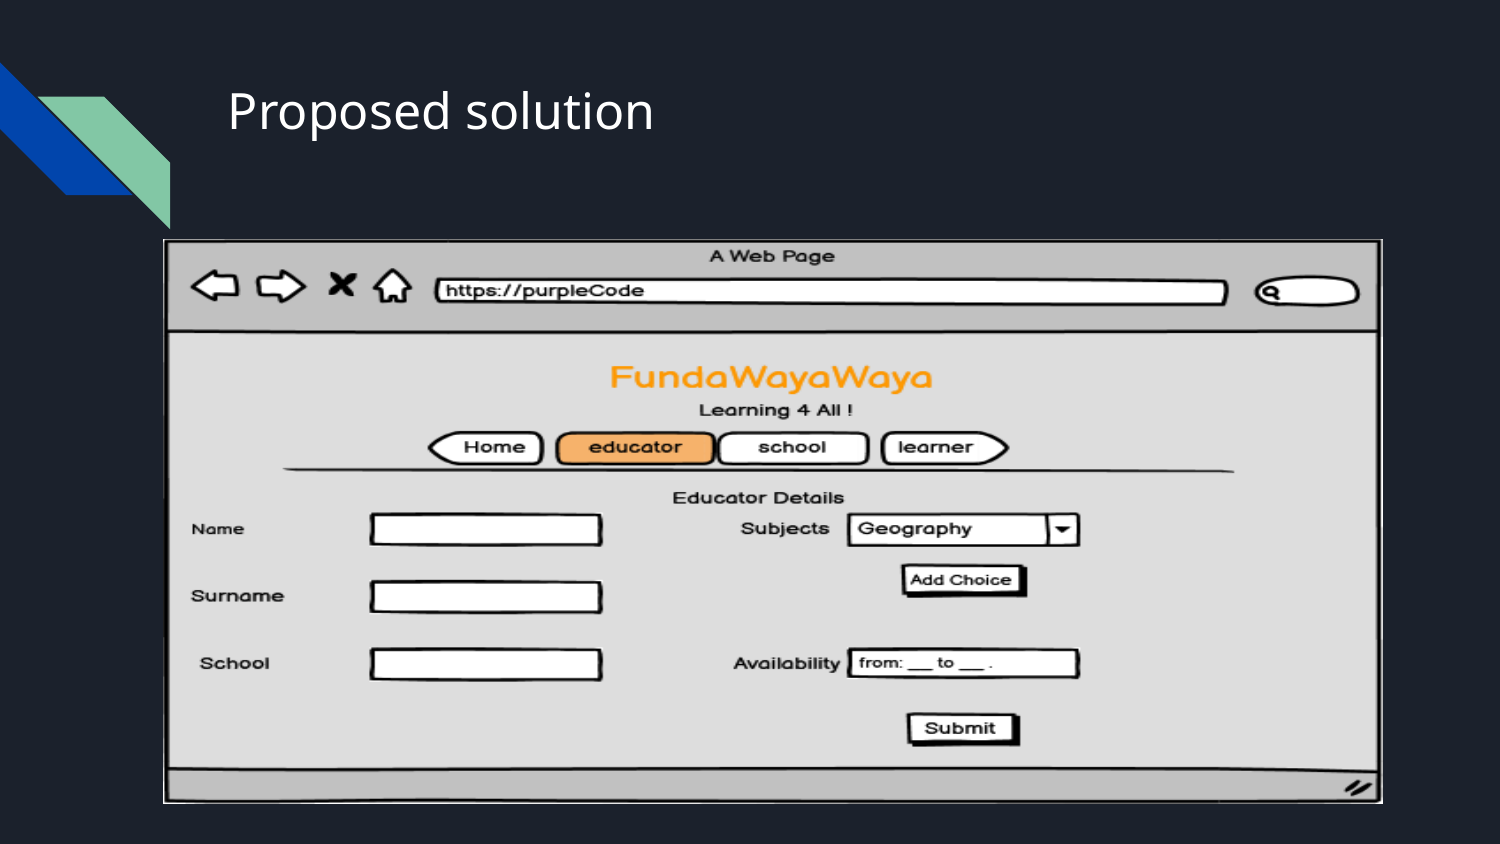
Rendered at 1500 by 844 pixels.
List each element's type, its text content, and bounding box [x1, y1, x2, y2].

list [105, 233, 1440, 811]
picture [163, 239, 1383, 805]
title Proposed solution [212, 64, 1368, 215]
